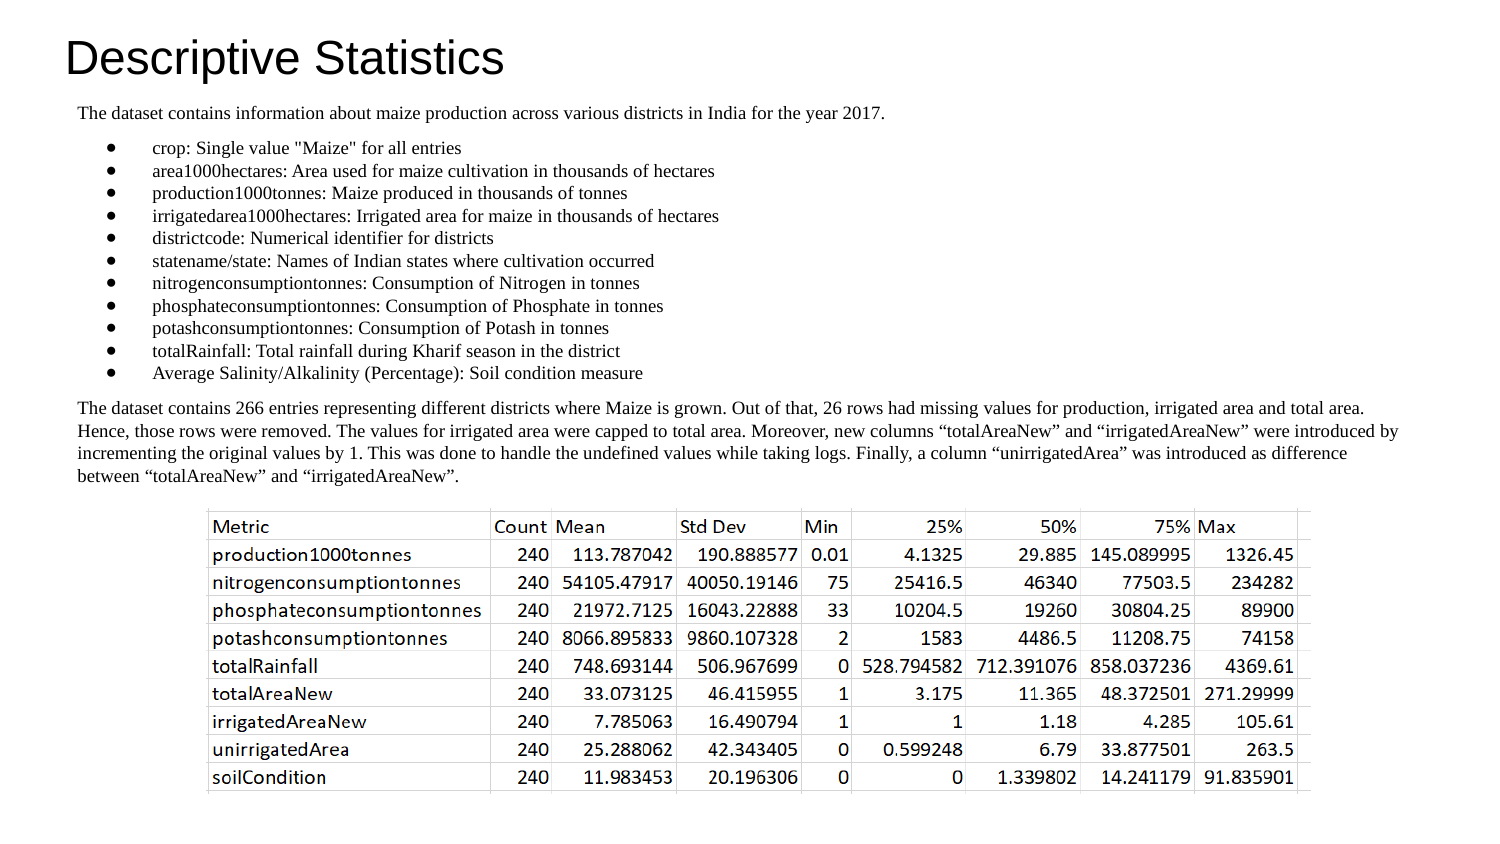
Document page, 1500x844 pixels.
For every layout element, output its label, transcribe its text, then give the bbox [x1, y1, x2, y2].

title Descriptive Statistics [49, 11, 1312, 100]
picture [206, 508, 1312, 794]
list The dataset contains information about maize production across various districts in India for the year 2017. crop: Single value "Maize" for all entries area1000hectares: Area used for maize cultivation in thousands of hectares production1000tonnes: Maize produced in thousands of tonnes irrigatedarea1000hectares: Irrigated area for maize in thousands of hectares districtcode: Numerical identifier for districts statename/state: Names of Indian states where cultivation occurred nitrogenconsumptiontonnes: Consumption of Nitrogen in tonnes phosphateconsumptiontonnes: Consumption of Phosphate in tonnes potashconsumptiontonnes: Consumption of Potash in tonnes totalRainfall: Total rainfall during Kharif season in the district Average Salinity/Alkalinity (Percentage): Soil condition measure The dataset contains 266 entries representing different districts where Maize is grown. Out of that, 26 rows had missing values for production, irrigated area and total area. Hence, those rows were removed. The values for irrigated area were capped to total area. Moreover, new columns “totalAreaNew” and “irrigatedAreaNew” were introduced by incrementing the original values by 1. This was done to handle the undefined values while taking logs. Finally, a column “unirrigatedArea” was introduced as difference between “totalAreaNew” and “irrigatedAreaNew”. [62, 86, 1438, 509]
